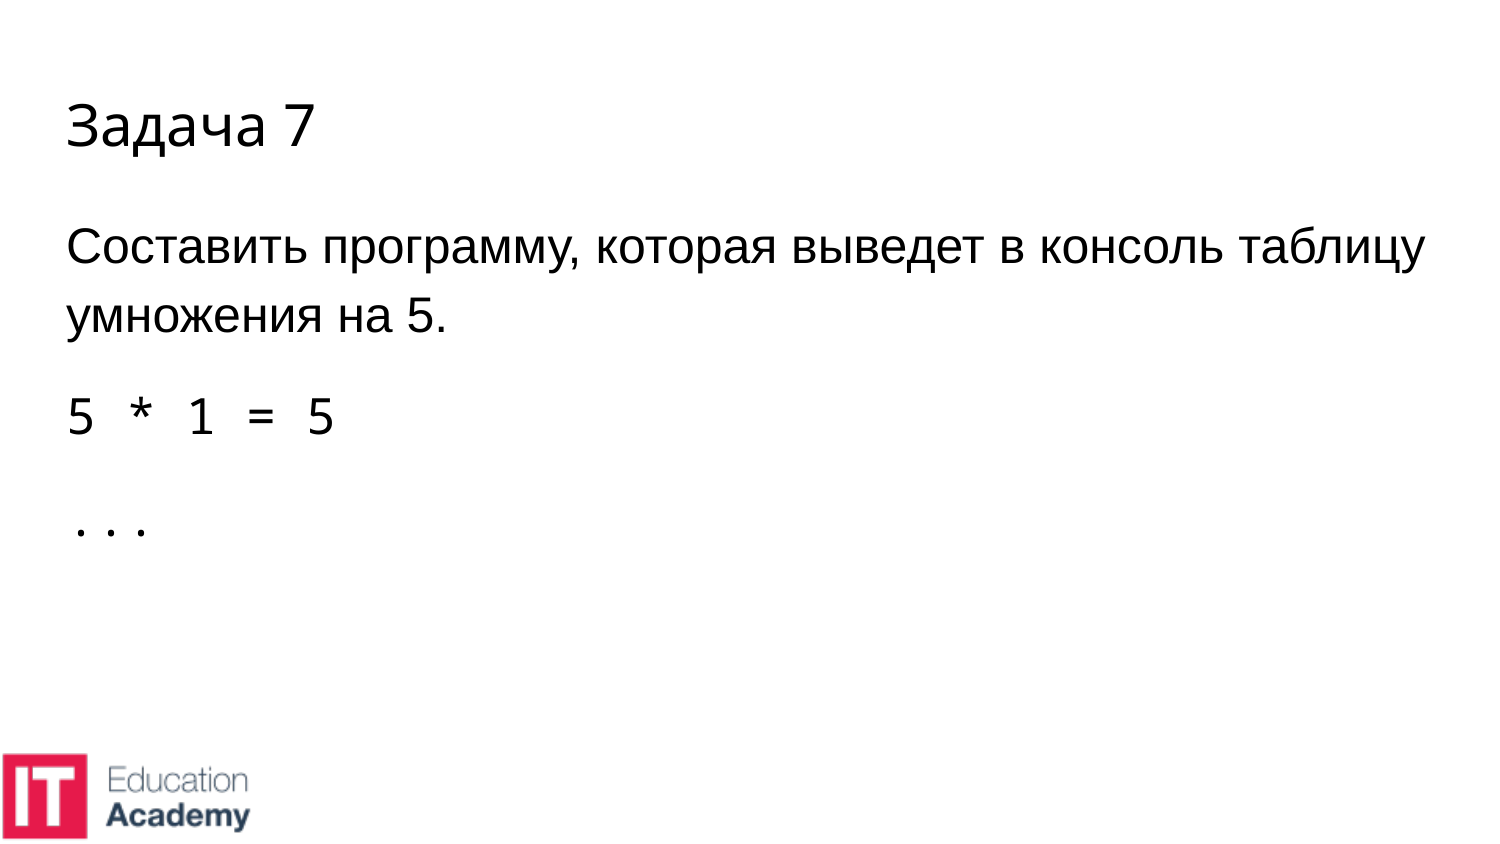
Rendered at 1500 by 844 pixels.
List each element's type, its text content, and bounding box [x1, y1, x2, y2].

picture [0, 752, 255, 842]
title Задача 7 [51, 72, 1449, 167]
list Составить программу, которая выведет в консоль таблицу умножения на 5. 5 * 1 = 5 ... [51, 189, 1449, 750]
